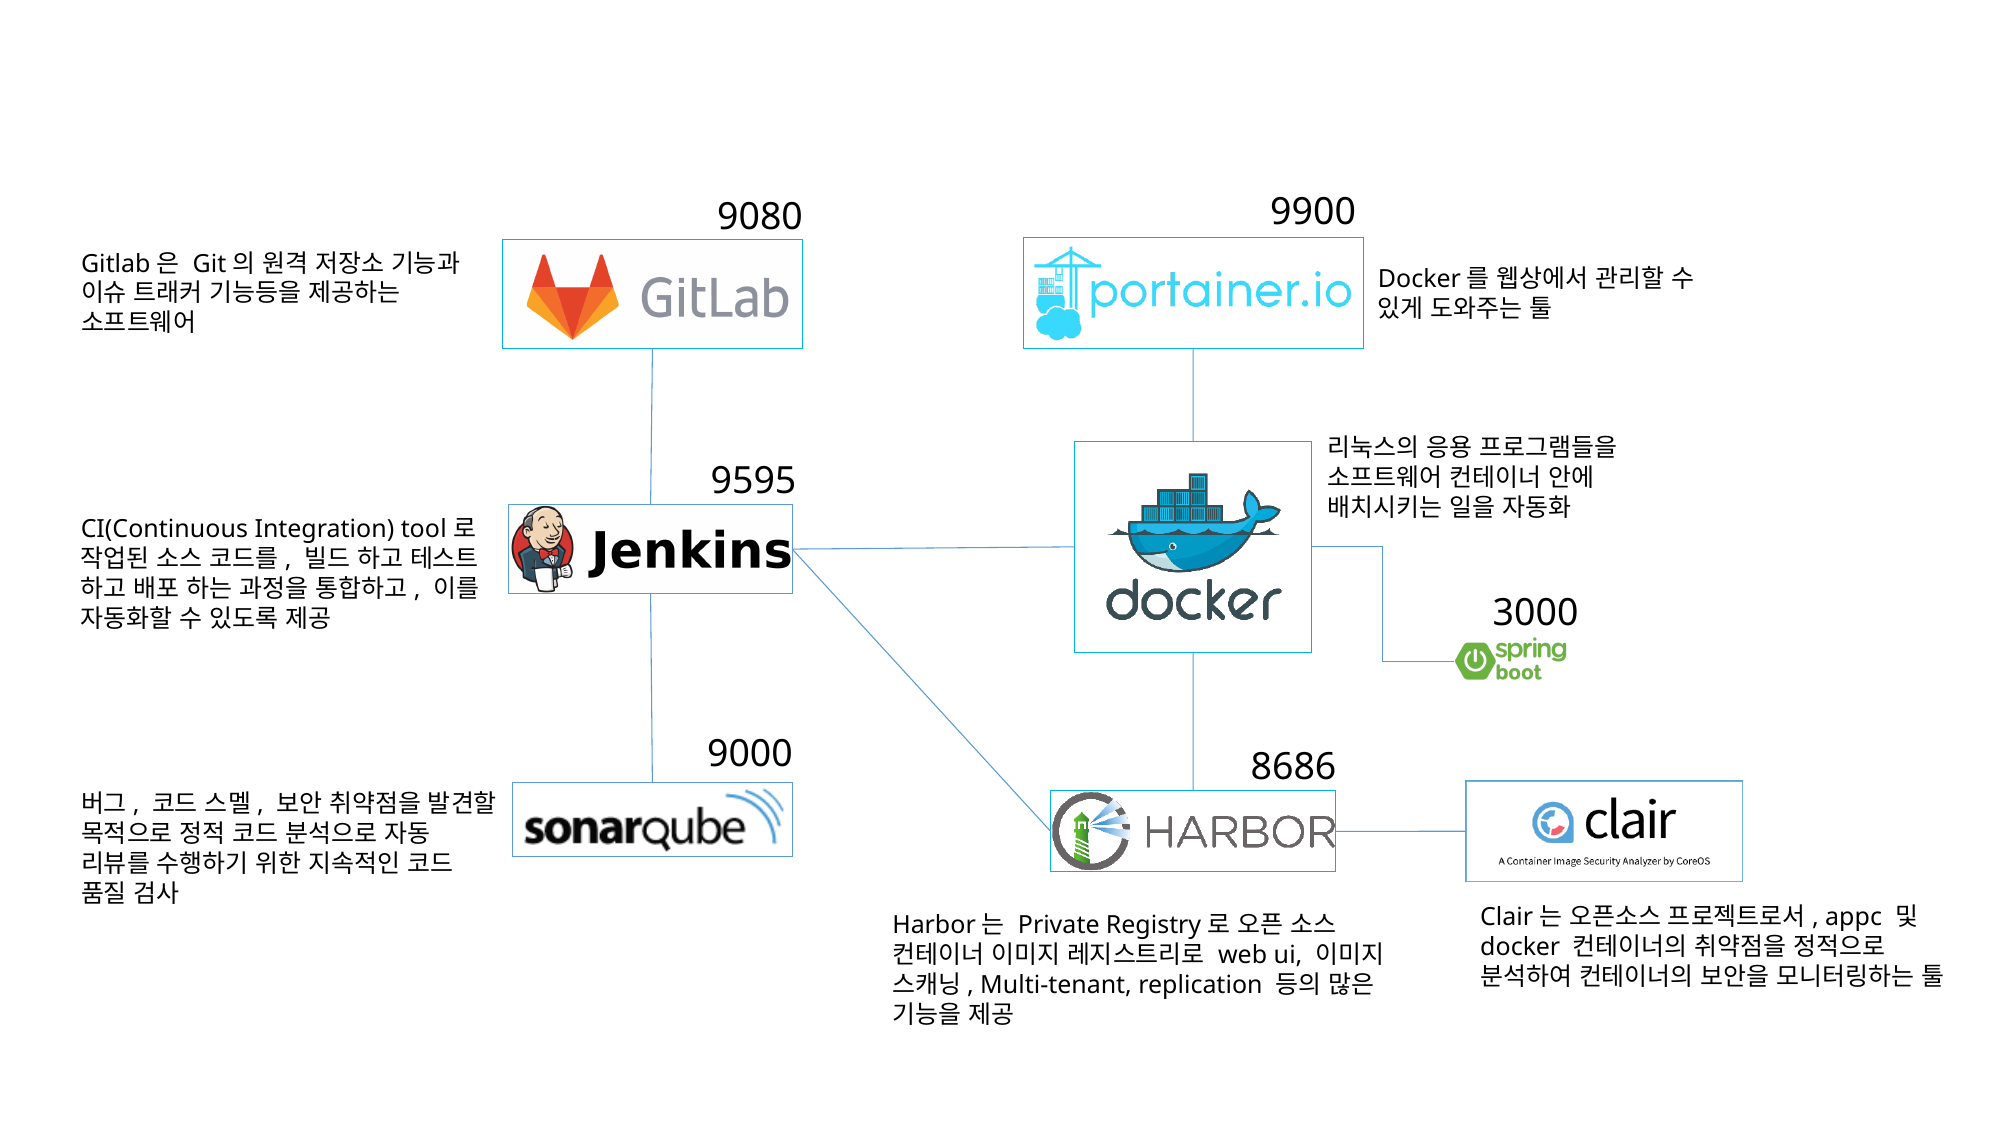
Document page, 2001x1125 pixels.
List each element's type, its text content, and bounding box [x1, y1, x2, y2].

text_box 8686 [1235, 735, 1352, 795]
picture [504, 241, 801, 347]
text_box 버그, 코드 스멜, 보안 취약점을 발견할 목적으로 정적 코드 분석으로 자동 리뷰를 수행하기 위한 지속적인 코드 품질 검사 [66, 780, 521, 915]
text_box Docker를 웹상에서 관리할 수 있게 도와주는 툴 [1364, 254, 1740, 330]
text_box CI(Continuous Integration) tool로 작업된 소스 코드를, 빌드 하고 테스트 하고 배포 하는 과정을 통합하고, 이를 자동화할 수 있도록 제공 [66, 504, 510, 640]
text_box 9080 [702, 184, 818, 245]
text_box 9000 [692, 721, 792, 782]
picture [512, 782, 793, 856]
picture [1076, 443, 1310, 651]
text_box 9595 [695, 448, 812, 509]
text_box Harbor는 Private Registry로 오픈 소스 컨테이너 이미지 레지스트리로 web ui, 이미지 스캐닝, Multi-tenant, replication 등의 많은 기능을 제공 [877, 901, 1401, 1036]
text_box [792, 546, 1075, 550]
picture [508, 504, 793, 594]
picture [1025, 239, 1362, 347]
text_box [1311, 546, 1455, 662]
picture [1465, 780, 1743, 883]
picture [1052, 792, 1334, 870]
text_box 9900 [1255, 179, 1371, 240]
text_box Gitlab은 Git의 원격 저장소 기능과 이슈 트래커 기능등을 제공하는 소프트웨어 [66, 239, 498, 345]
text_box 3000 [1477, 580, 1594, 641]
picture [1454, 631, 1568, 691]
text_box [792, 549, 1051, 832]
text_box 리눅스의 응용 프로그램들을 소프트웨어 컨테이너 안에 배치시키는 일을 자동화 [1313, 424, 1715, 529]
text_box Clair는 오픈소스 프로젝트로서, appc 및 docker 컨테이너의 취약점을 정적으로 분석하여 컨테이너의 보안을 모니터링하는 툴 [1465, 893, 1964, 999]
